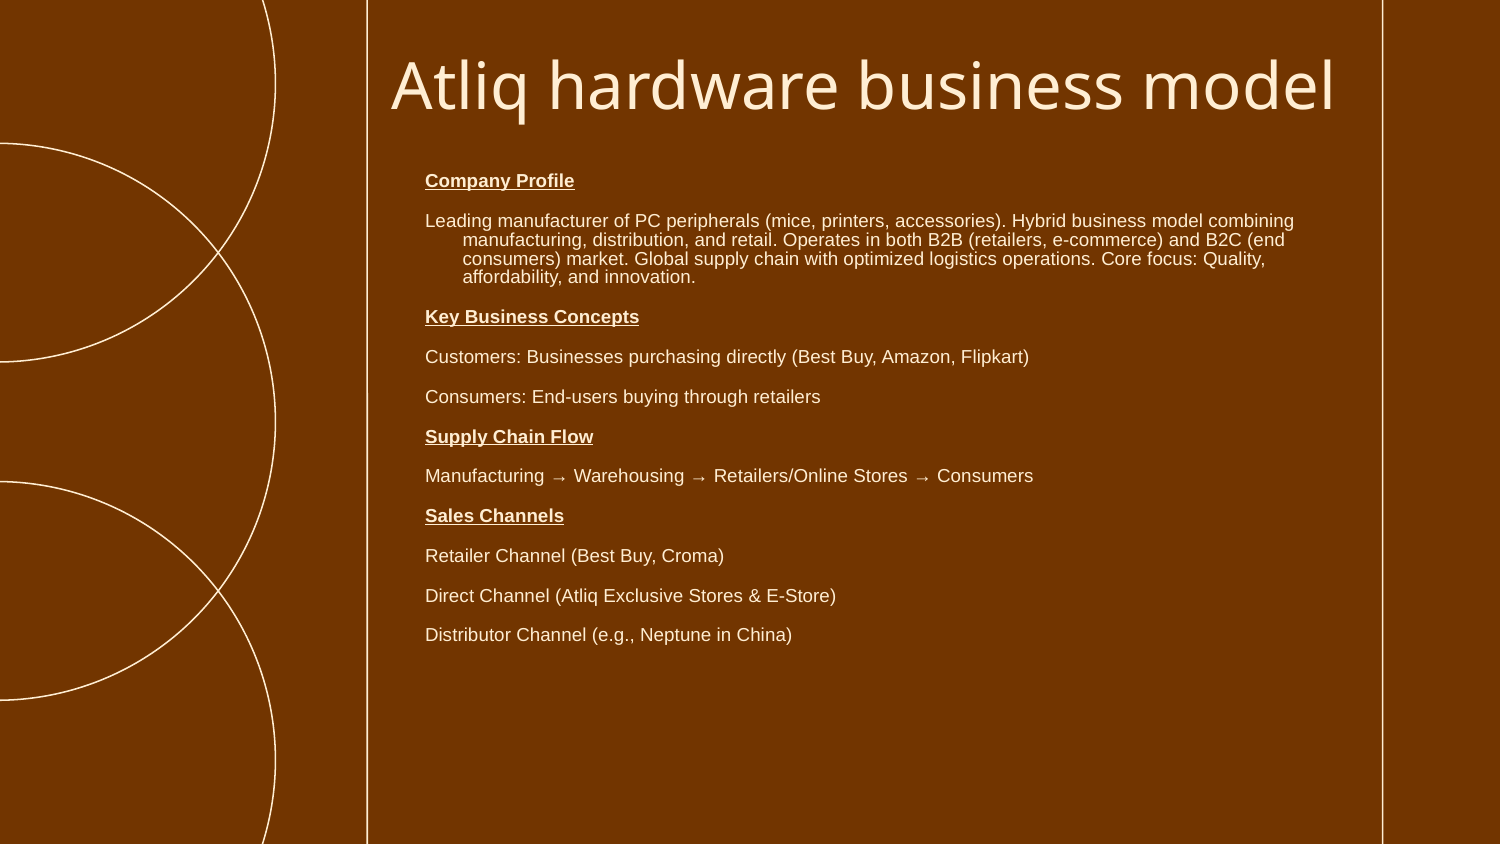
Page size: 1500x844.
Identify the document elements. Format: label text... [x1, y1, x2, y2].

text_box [0, 0, 368, 844]
subtitle Company Profile Leading manufacturer of PC peripherals (mice, printers, accessories). Hybrid business model combining manufacturing, distribution, and retail. Operates in both B2B (retailers, e-commerce) and B2C (end consumers) market. Global supply chain with optimized logistics operations. Core focus: Quality, affordability, and innovation. Key Business Concepts Customers: Businesses purchasing directly (Best Buy, Amazon, Flipkart) Consumers: End-users buying through retailers Supply Chain Flow Manufacturing → Warehousing → Retailers/Online Stores → Consumers Sales Channels Retailer Channel (Best Buy, Croma) Direct Channel (Atliq Exclusive Stores & E-Store) Distributor Channel (e.g., Neptune in China) [410, 157, 1361, 811]
title Atliq hardware business model [376, 5, 1382, 144]
